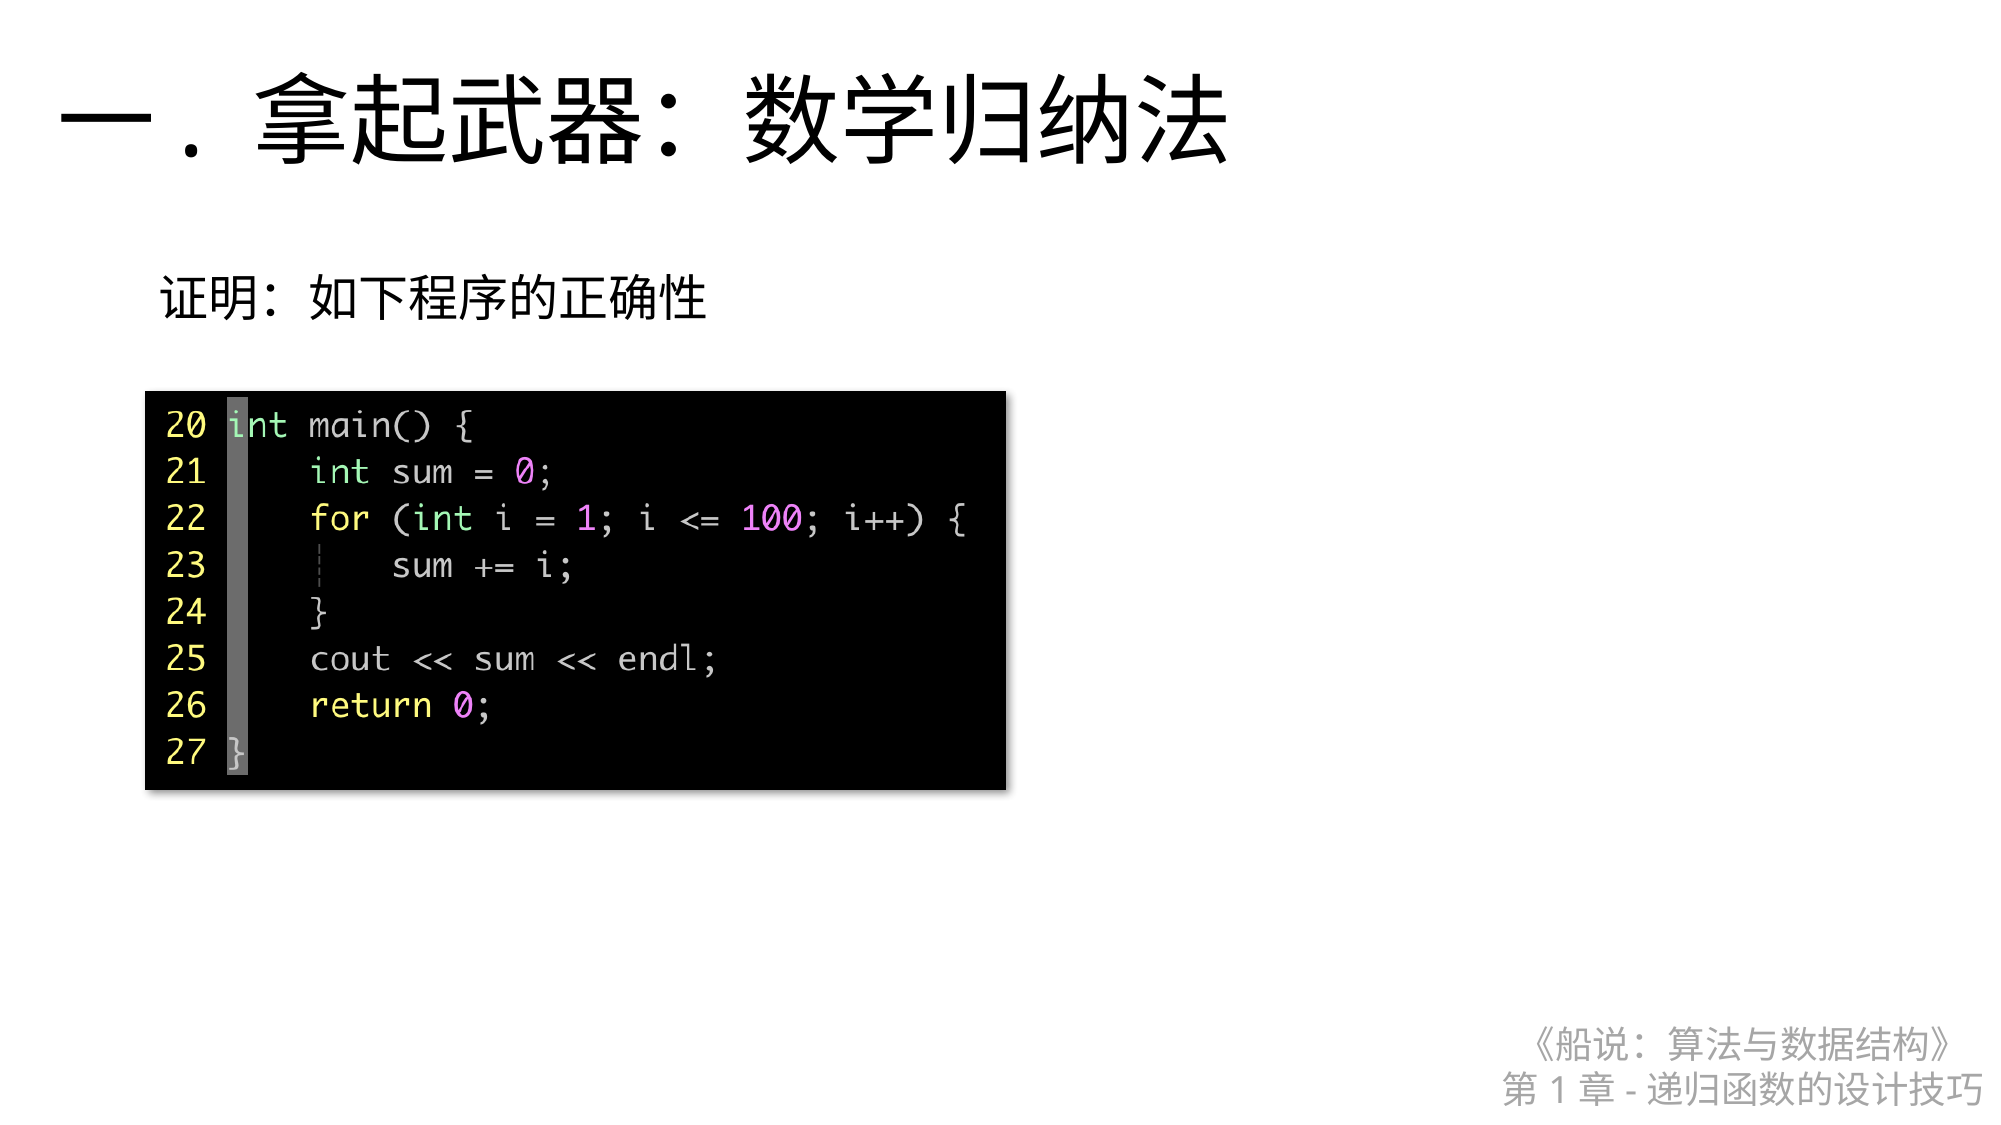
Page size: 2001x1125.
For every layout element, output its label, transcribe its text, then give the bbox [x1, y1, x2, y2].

text_box 证明：如下程序的正确性 [143, 258, 723, 334]
text_box 一. 拿起武器：数学归纳法 [42, 64, 1256, 197]
picture [150, 397, 1000, 784]
